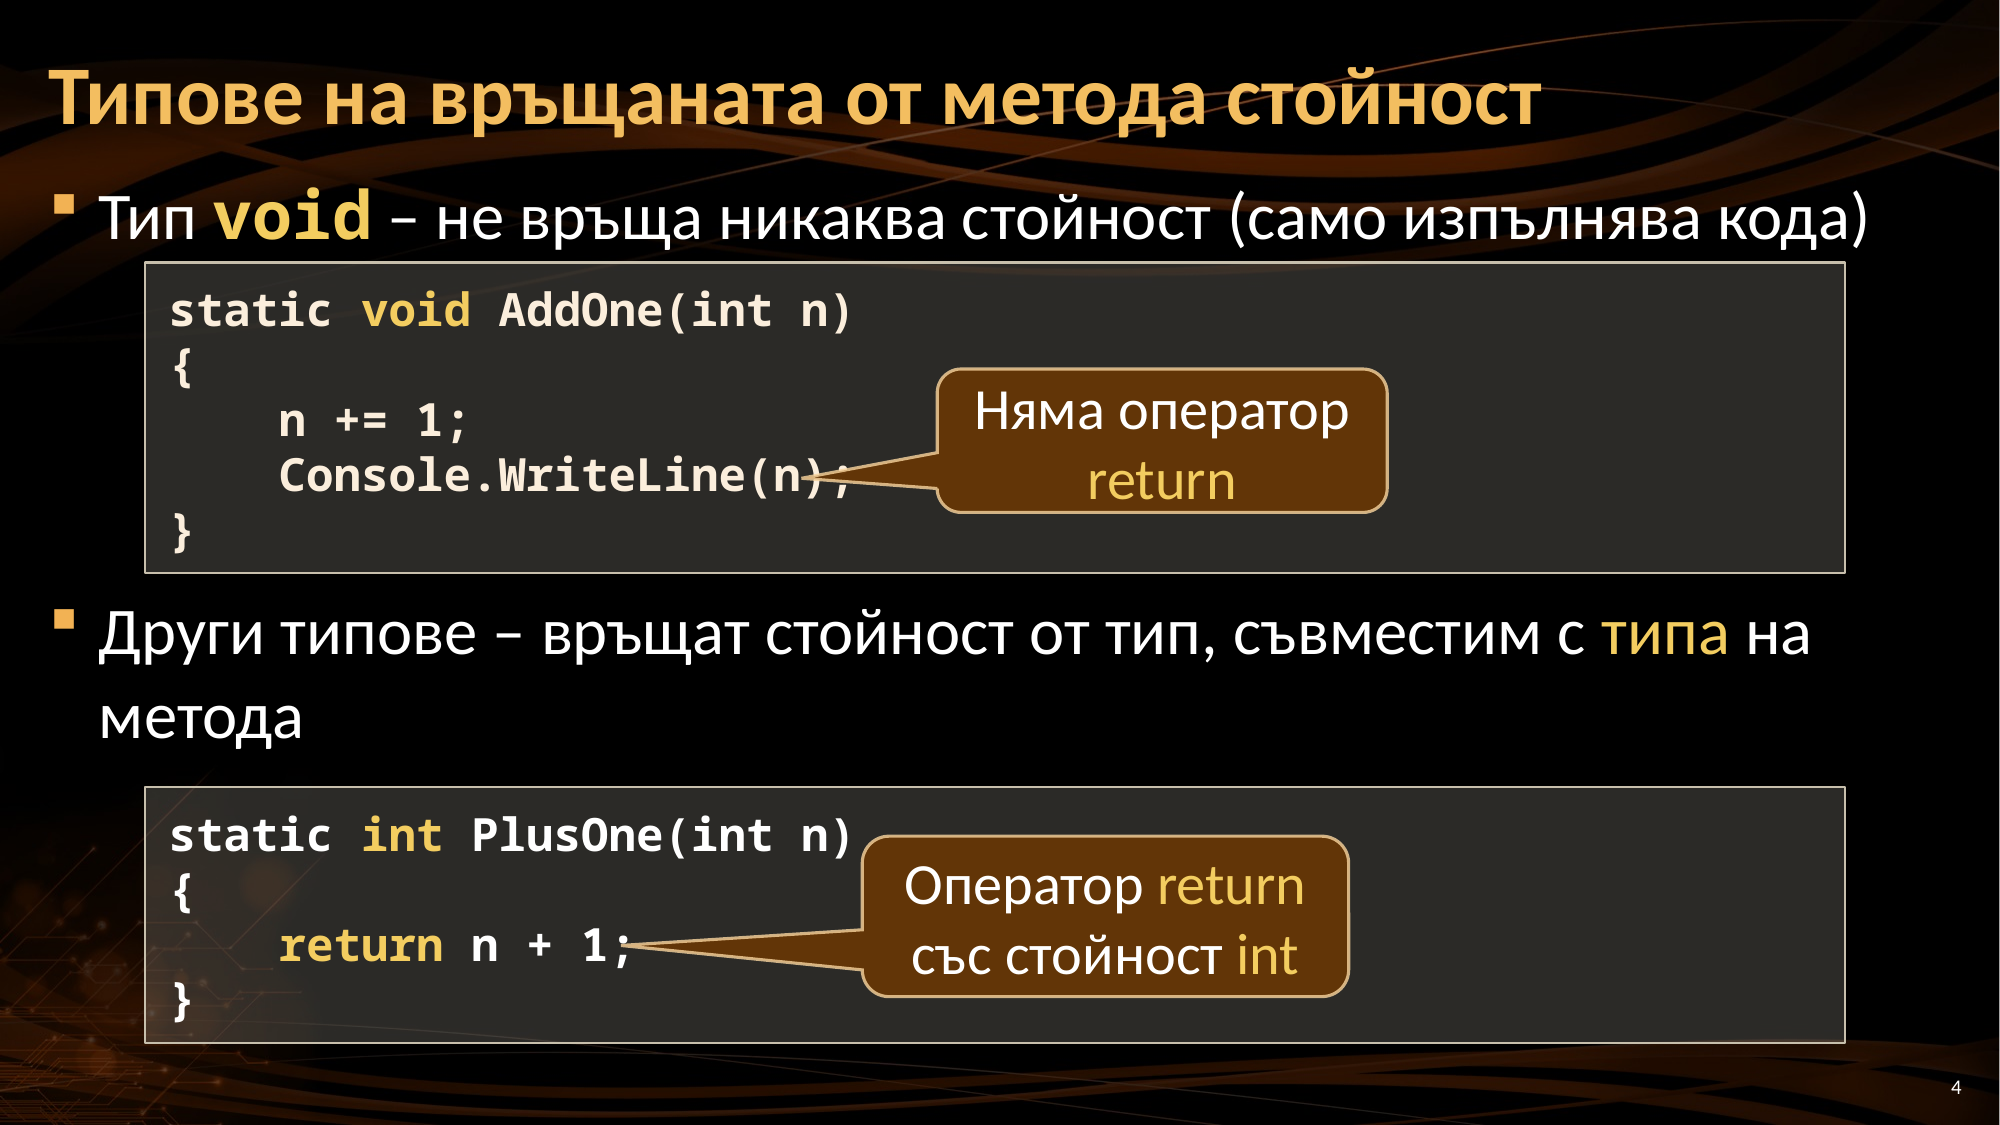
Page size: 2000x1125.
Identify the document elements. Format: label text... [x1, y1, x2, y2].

text_box static void AddOne(int n) { n += 1; Console.WriteLine(n); } [144, 262, 1845, 573]
slide_number 4 [1897, 1070, 1968, 1103]
title Типове на връщаната от метода стойност [30, 6, 1968, 189]
picture [0, 0, 2000, 1125]
list Тип void – не връща никаква стойност (само изпълнява кода) Други типове – връщат стойност от тип, съвместим с типа на метода [31, 189, 1968, 1103]
text_box Оператор return със стойност int [620, 835, 1350, 998]
text_box Няма оператор return [801, 367, 1389, 514]
text_box static int PlusOne(int n) { return n + 1; } [144, 787, 1845, 1043]
